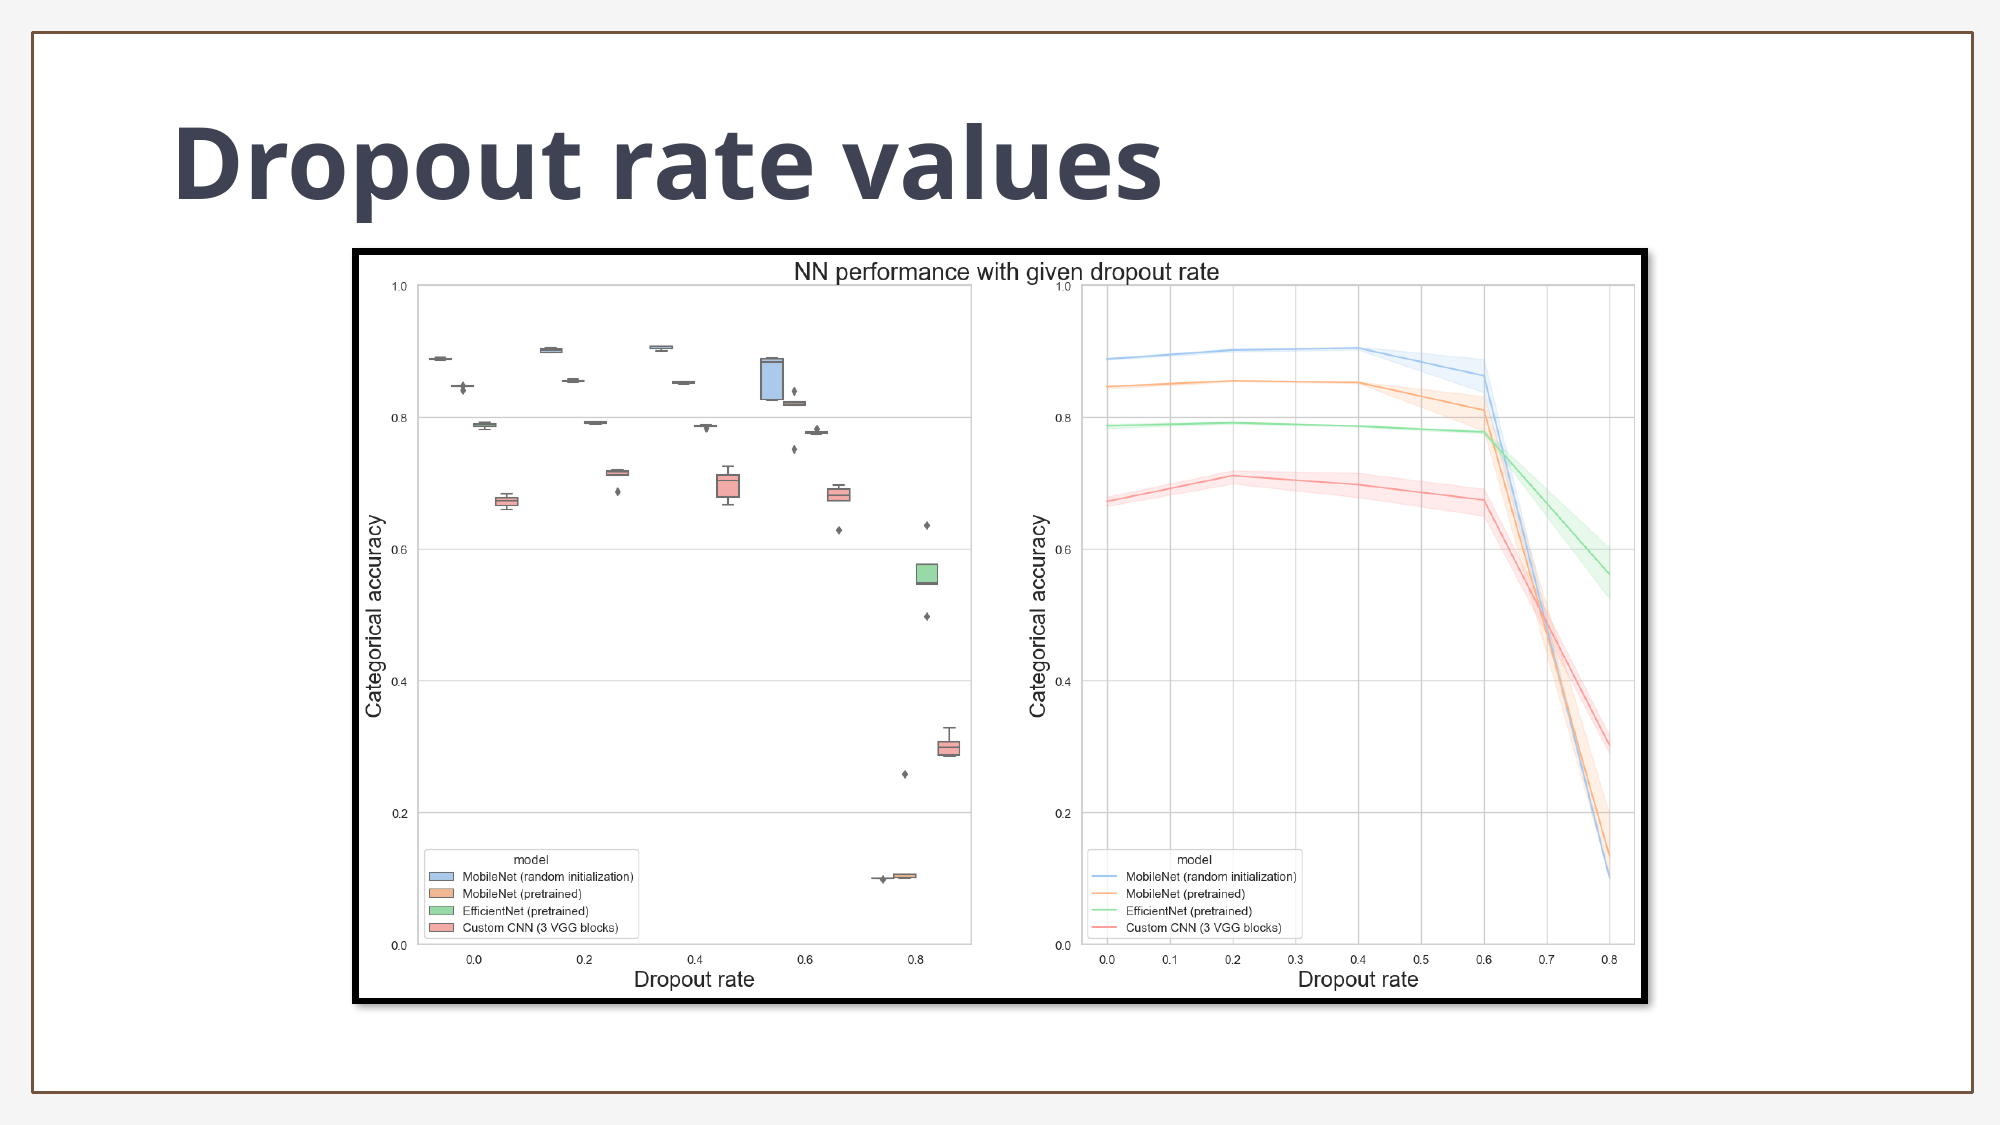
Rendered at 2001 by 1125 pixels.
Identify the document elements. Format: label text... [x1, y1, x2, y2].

picture [358, 254, 1642, 998]
title Dropout rate values [155, 84, 1826, 255]
